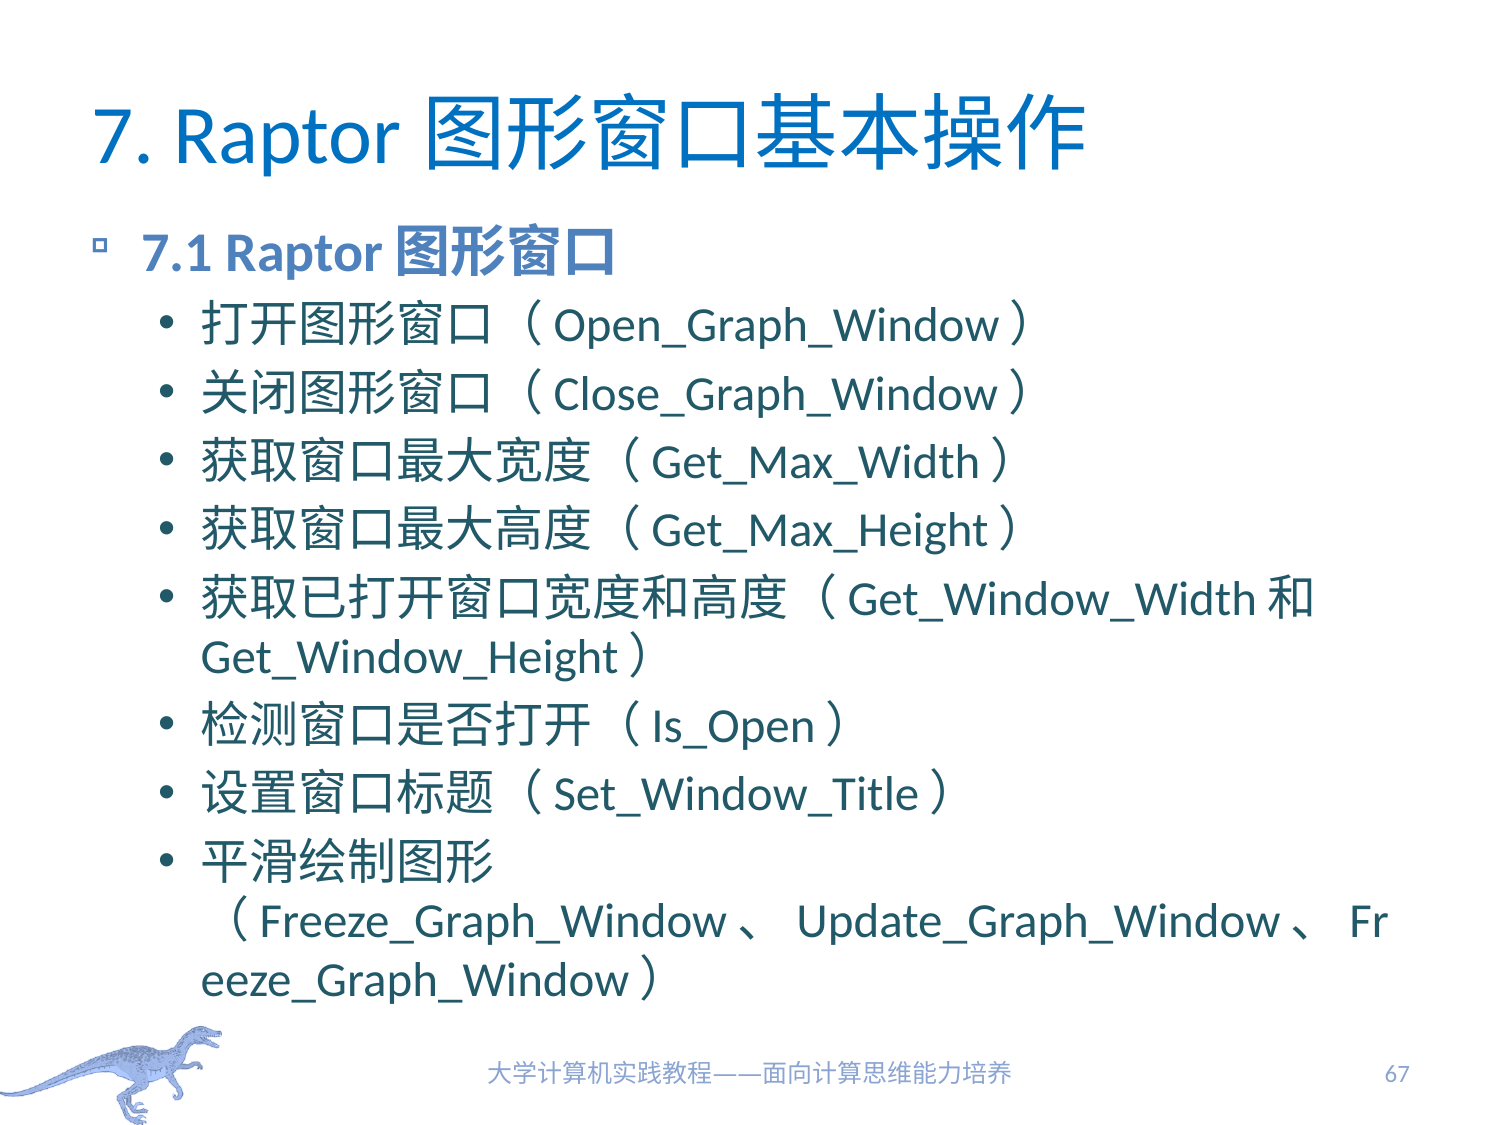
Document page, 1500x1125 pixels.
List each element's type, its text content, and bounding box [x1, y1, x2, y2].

slide_number 67 [1074, 1042, 1425, 1103]
title 7. Raptor图形窗口基本操作 [76, 66, 1427, 194]
footer 大学计算机实践教程——面向计算思维能力培养 [431, 1042, 1069, 1103]
list 7.1 Raptor图形窗口 打开图形窗口（Open_Graph_Window） 关闭图形窗口（Close_Graph_Window） 获取窗口最大宽度（Get_Max_Width） 获取窗口最大高度（Get_Max_Height） 获取已打开窗口宽度和高度（Get_Window_Width和Get_Window_Height） 检测窗口是否打开（Is_Open） 设置窗口标题（Set_Window_Title） 平滑绘制图形（Freeze_Graph_Window、Update_Graph_Window、Freeze_Graph_Window） [75, 208, 1425, 1024]
